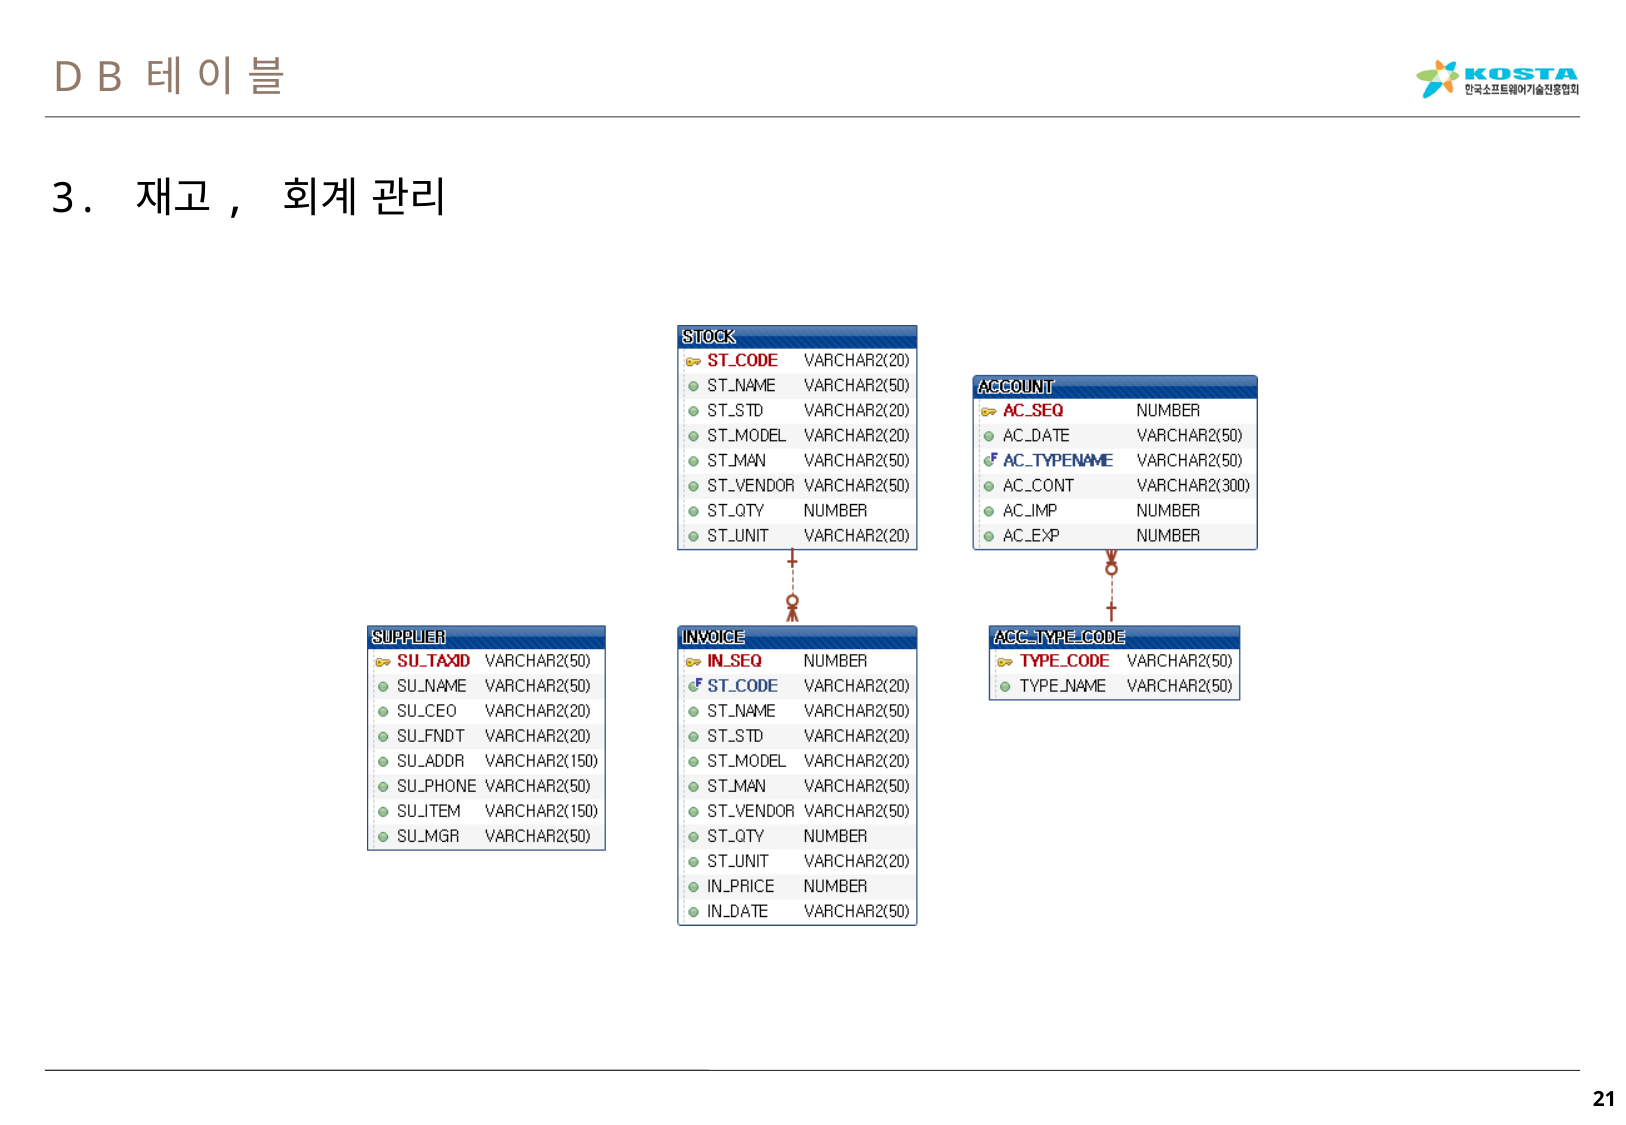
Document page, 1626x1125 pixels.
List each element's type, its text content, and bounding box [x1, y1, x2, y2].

text_box DB테이블 [38, 42, 302, 108]
picture [367, 324, 1258, 926]
picture [1414, 54, 1581, 104]
text_box 3. 재고, 회계 관리 [35, 163, 463, 229]
